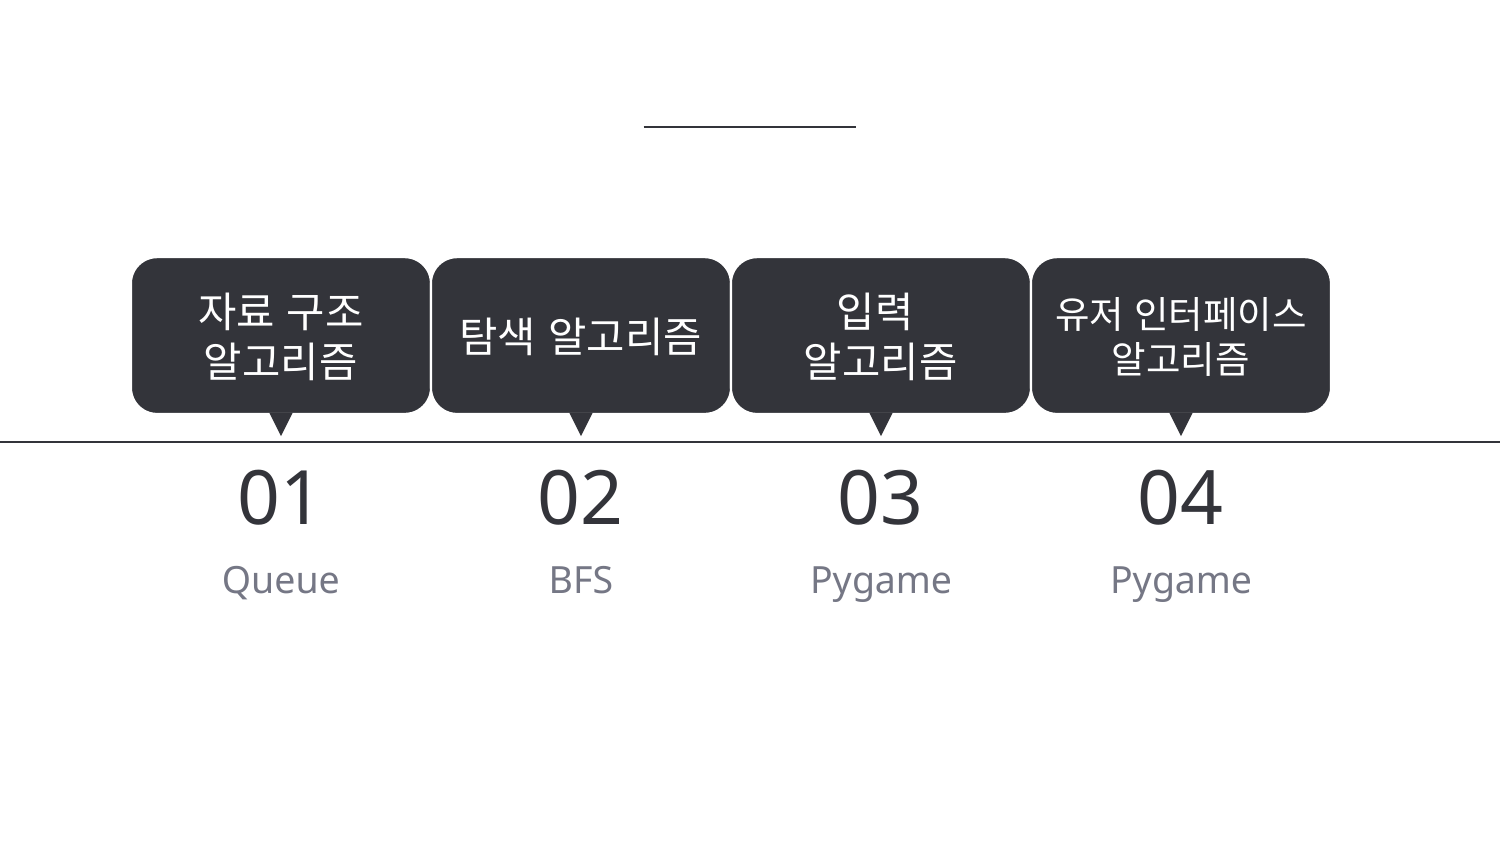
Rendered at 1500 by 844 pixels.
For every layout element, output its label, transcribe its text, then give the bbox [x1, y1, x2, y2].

text_box Queue [207, 548, 355, 609]
text_box Pygame [1095, 548, 1267, 609]
text_box 01 [223, 451, 339, 548]
text_box 03 [823, 451, 939, 548]
text_box 04 [1123, 451, 1239, 548]
text_box 유저 인터페이스 알고리즘 [1028, 255, 1334, 417]
text_box BFS [533, 548, 629, 609]
text_box 탐색 알고리즘 [428, 255, 731, 417]
text_box 입력 알고리즘 [728, 255, 1031, 417]
text_box [567, 410, 595, 439]
text_box [867, 410, 895, 439]
text_box 자료 구조 알고리즘 [128, 255, 431, 417]
text_box Pygame [795, 548, 967, 609]
text_box [267, 410, 295, 439]
text_box 02 [523, 451, 639, 548]
text_box [1167, 410, 1195, 439]
